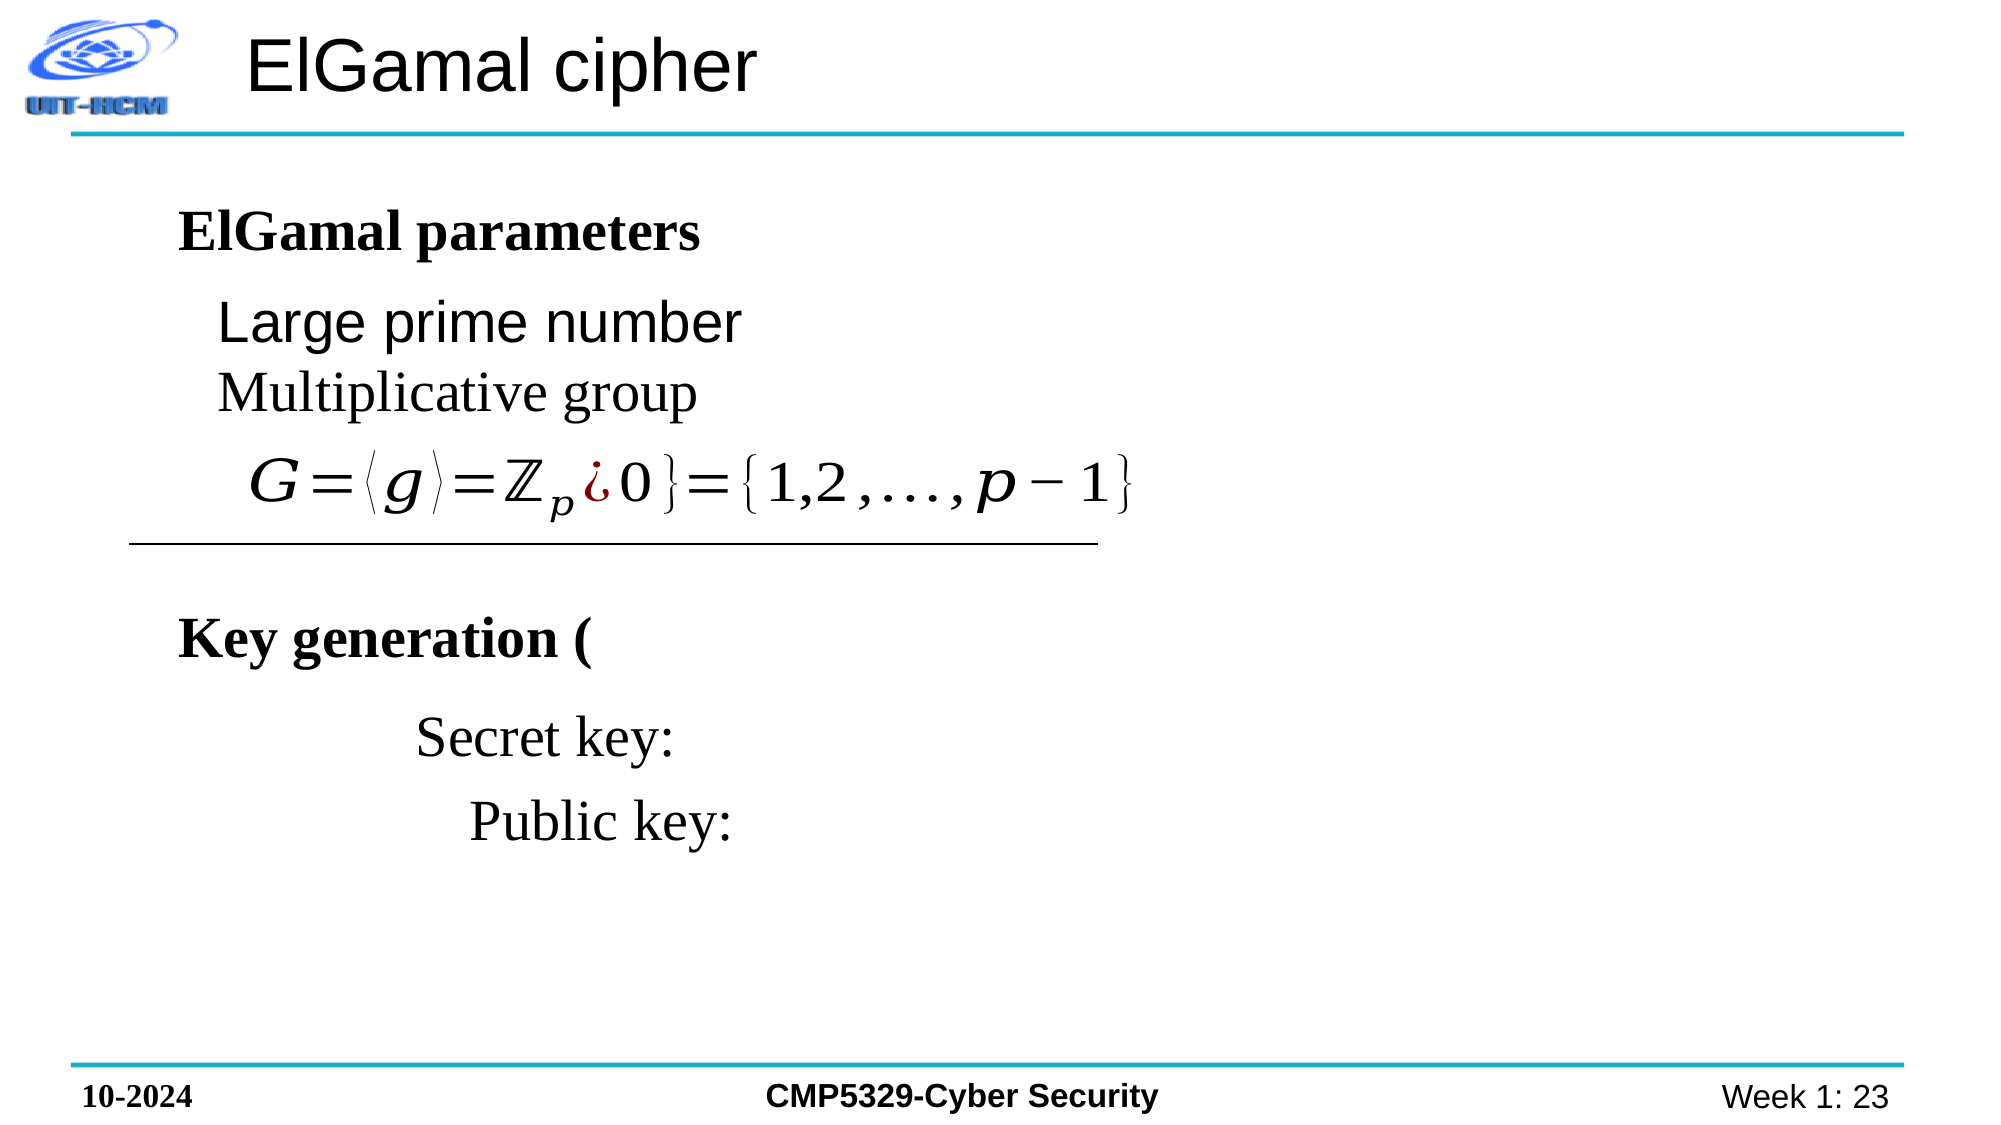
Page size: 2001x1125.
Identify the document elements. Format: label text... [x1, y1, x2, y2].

text_box Key generation ( [163, 591, 608, 677]
picture [7, 8, 197, 125]
title ElGamal cipher [210, 0, 1560, 152]
text_box ElGamal parameters [164, 184, 717, 270]
